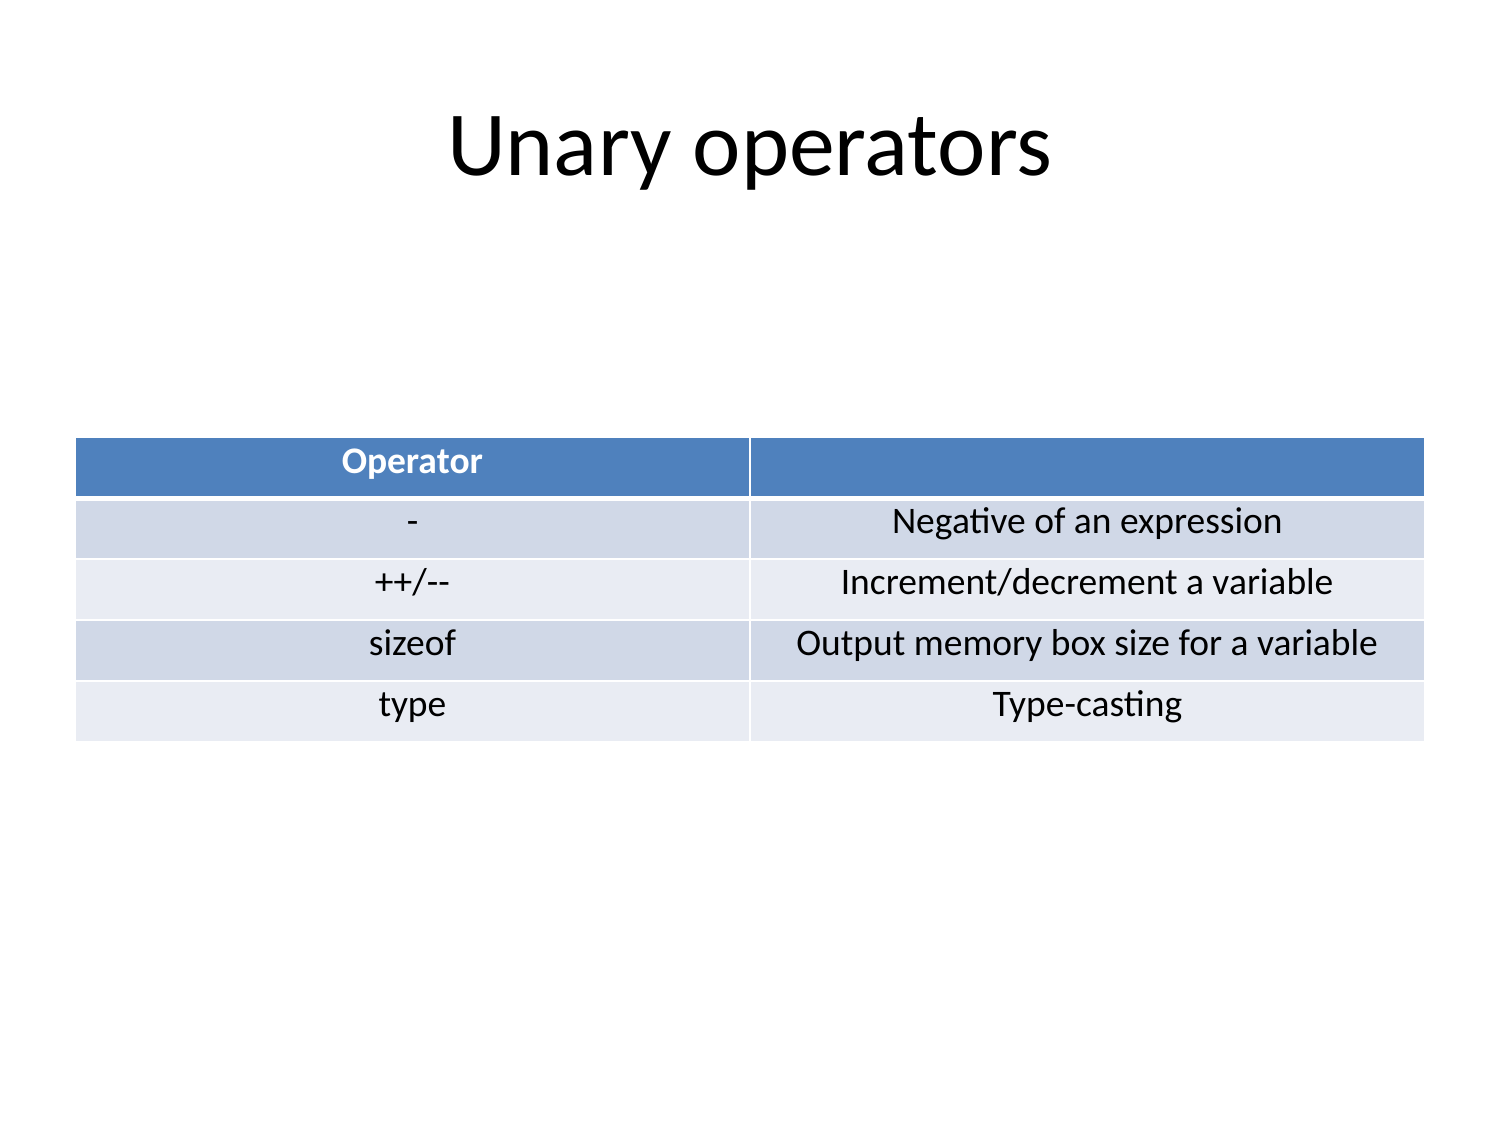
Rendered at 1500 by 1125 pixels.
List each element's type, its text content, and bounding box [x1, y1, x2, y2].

table_header [751, 438, 1424, 496]
table_cell - [76, 501, 749, 558]
table_cell Type-casting [751, 682, 1424, 741]
table_cell sizeof [76, 621, 749, 680]
table_cell Output memory box size for a variable [751, 621, 1424, 680]
table_cell type [76, 682, 749, 741]
table_cell Negative of an expression [751, 501, 1424, 558]
table_cell Increment/decrement a variable [751, 560, 1424, 619]
table_cell ++/-- [76, 560, 749, 619]
title Unary operators [75, 45, 1425, 233]
table_header Operator [76, 438, 749, 496]
